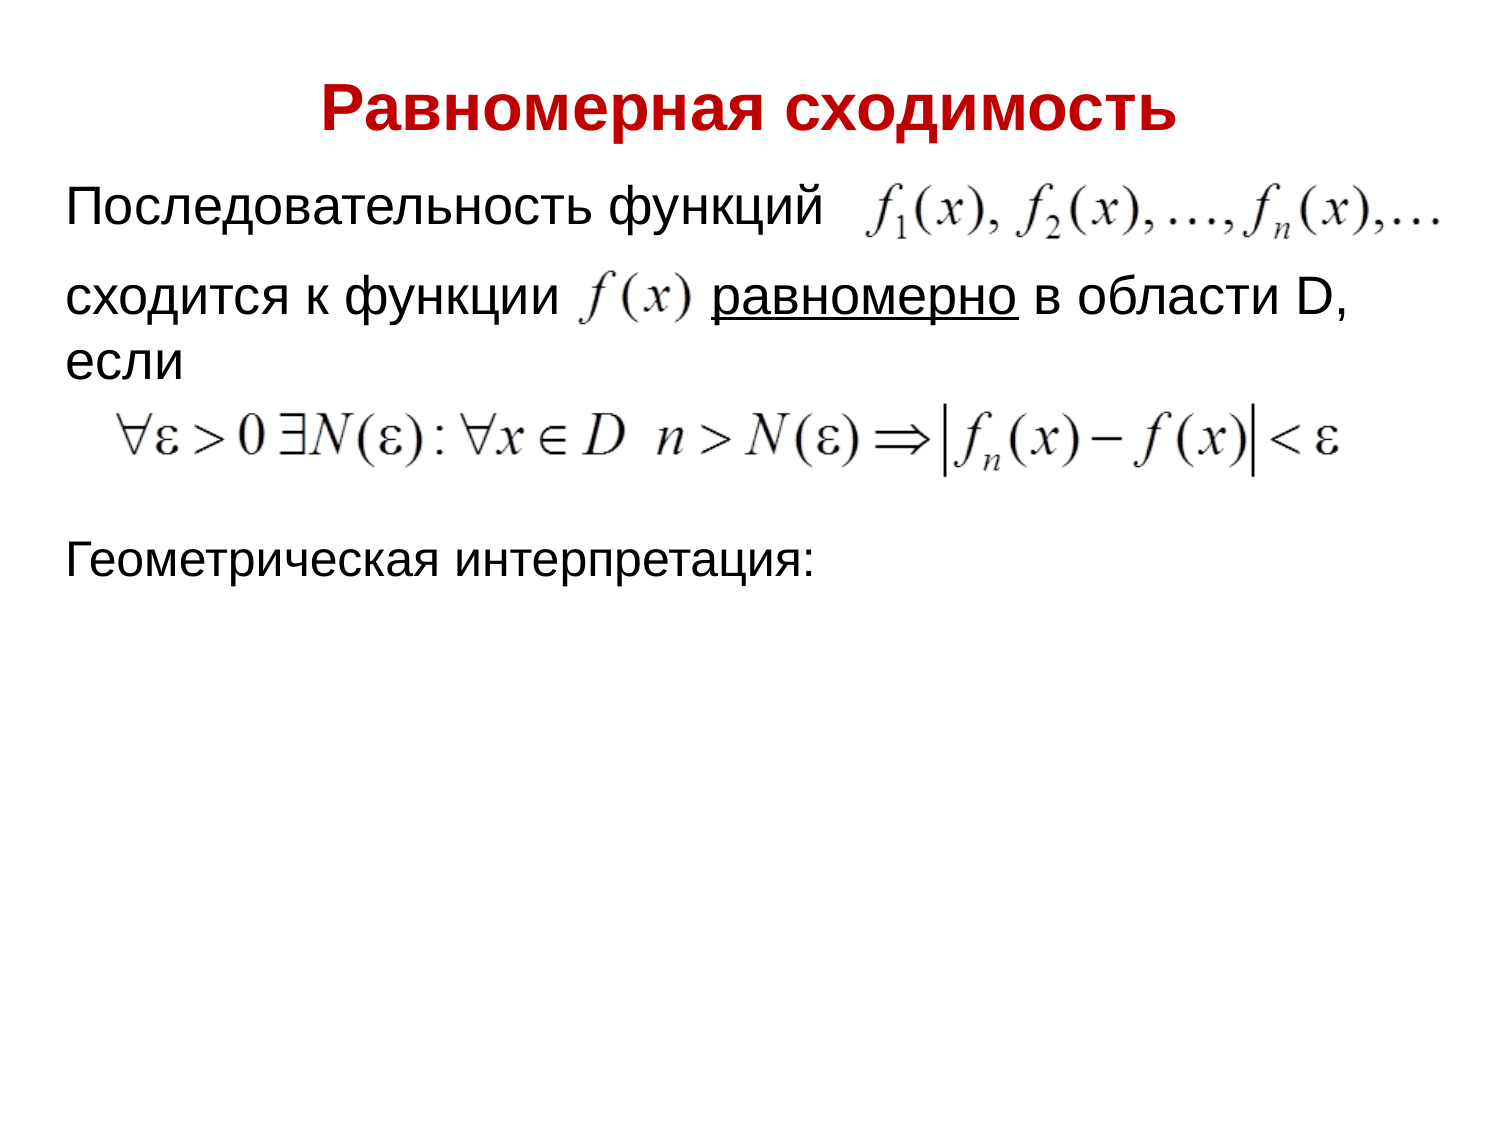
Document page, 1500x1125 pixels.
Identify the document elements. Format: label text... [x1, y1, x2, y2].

picture [112, 399, 1344, 482]
title Равномерная сходимость [75, 45, 1425, 162]
picture [574, 266, 699, 331]
picture [862, 174, 1446, 248]
list Последовательность функций сходится к функции равномерно в области D, если Геометрическая интерпретация: [50, 162, 1463, 1050]
